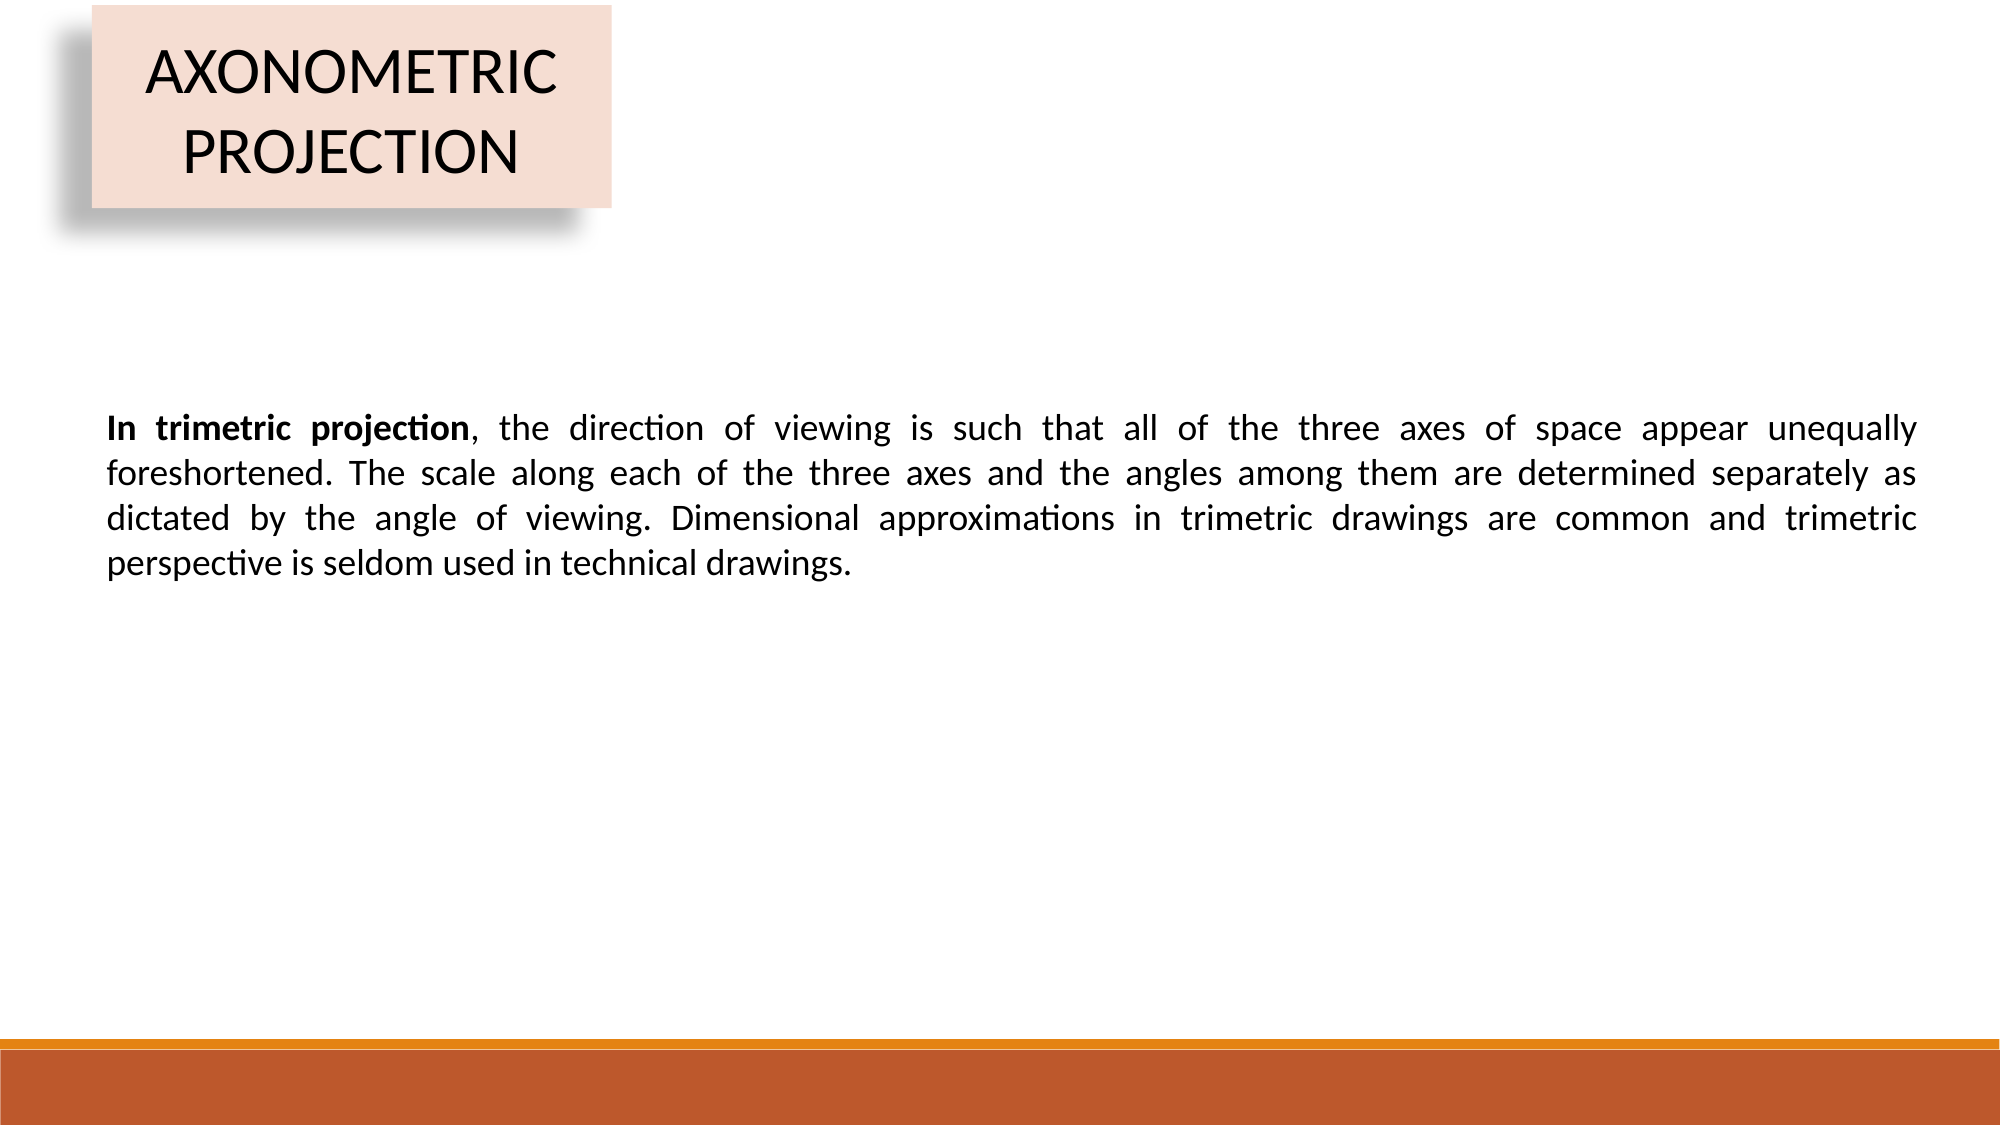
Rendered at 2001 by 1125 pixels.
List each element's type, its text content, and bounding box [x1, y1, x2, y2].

text_box AXONOMETRIC PROJECTION [91, 4, 613, 209]
text_box In trimetric projection, the direction of viewing is such that all of the three axes of space appear unequally foreshortened. The scale along each of the three axes and the angles among them are determined separately as dictated by the angle of viewing. Dimensional approximations in trimetric drawings are common and trimetric perspective is seldom used in technical drawings. [91, 395, 1934, 590]
